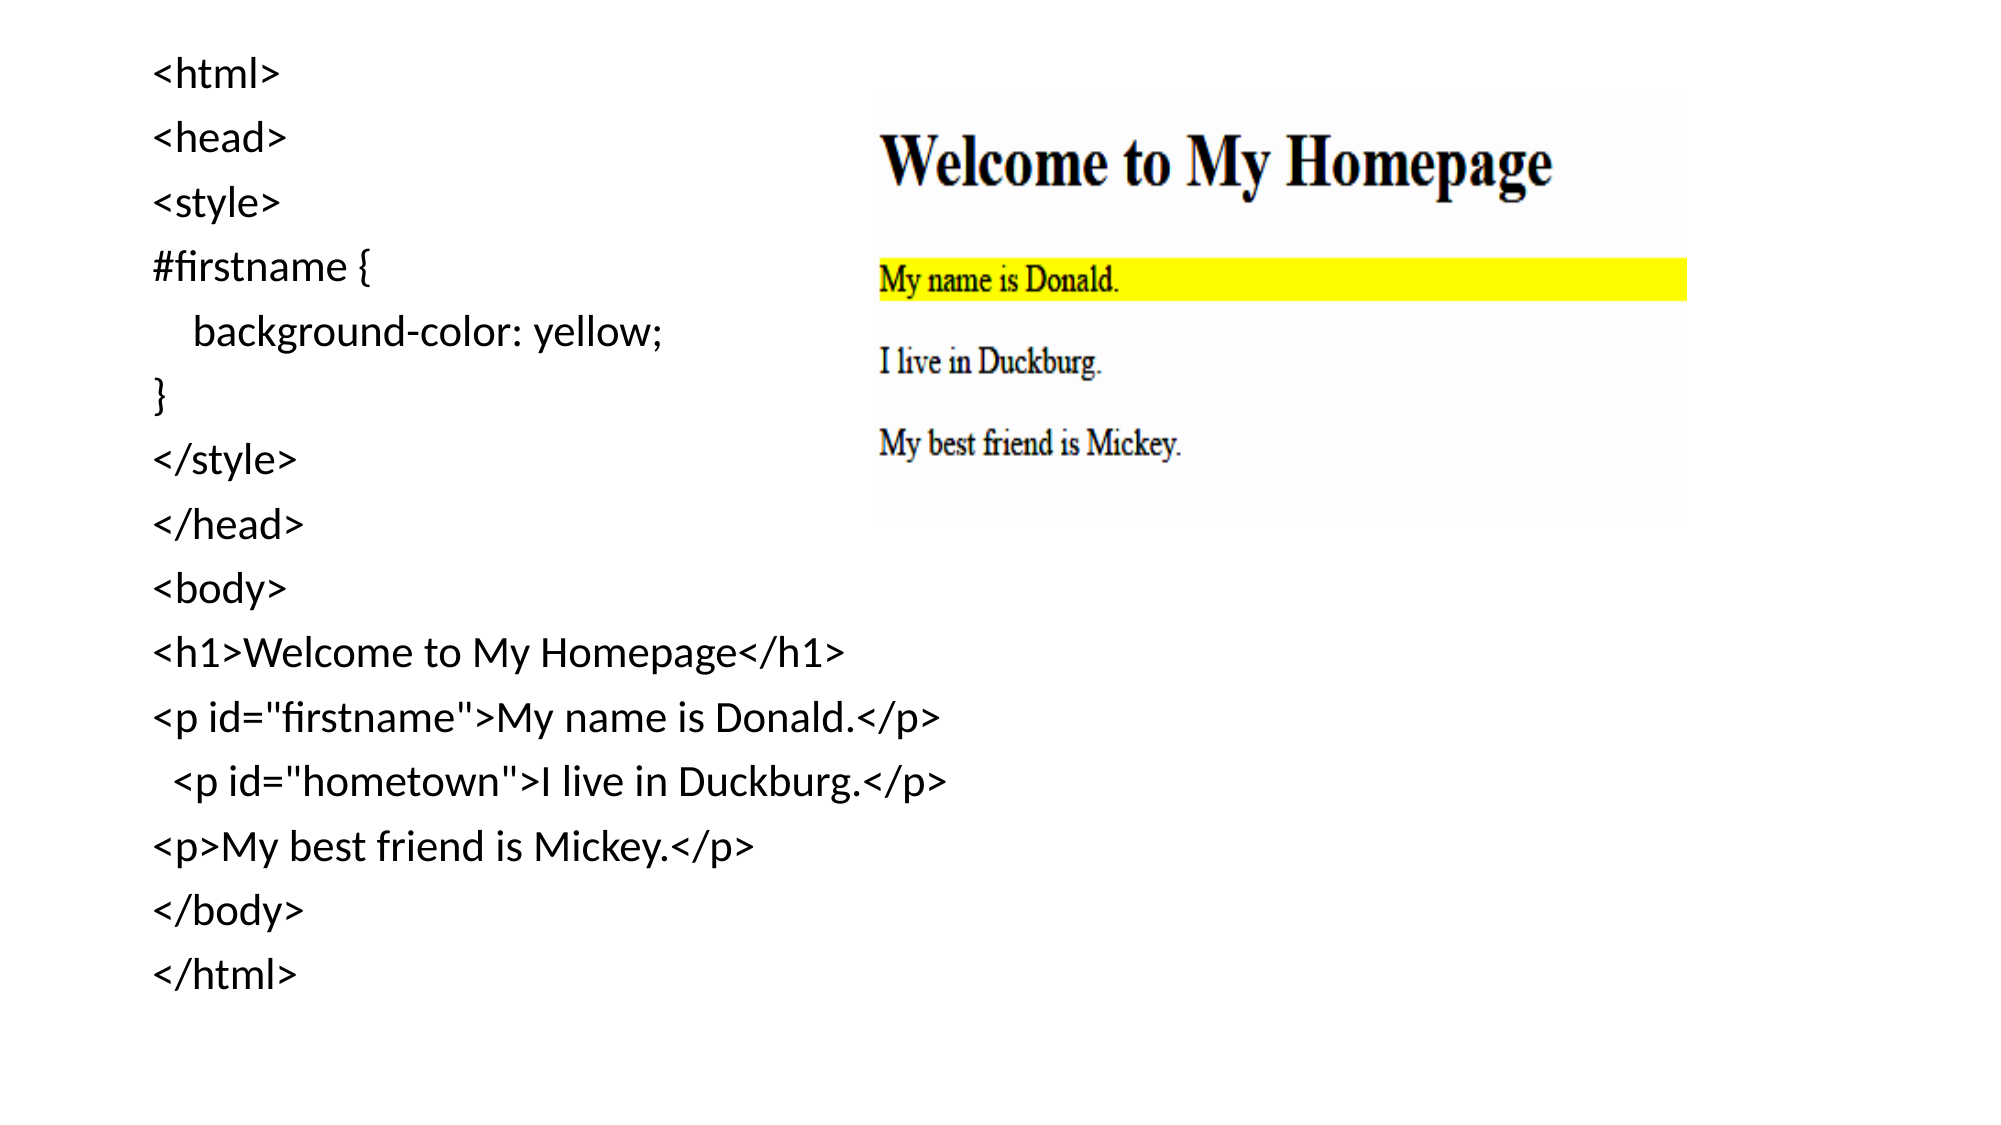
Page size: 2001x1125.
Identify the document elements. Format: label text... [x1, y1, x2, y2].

list <html> <head> <style> #firstname { background-color: yellow; } </style> </head> <body> <h1>Welcome to My Homepage</h1> <p id="firstname">My name is Donald.</p> <p id="hometown">I live in Duckburg.</p> <p>My best friend is Mickey.</p> </body> </html> [137, 42, 1863, 1014]
picture [873, 90, 1687, 528]
